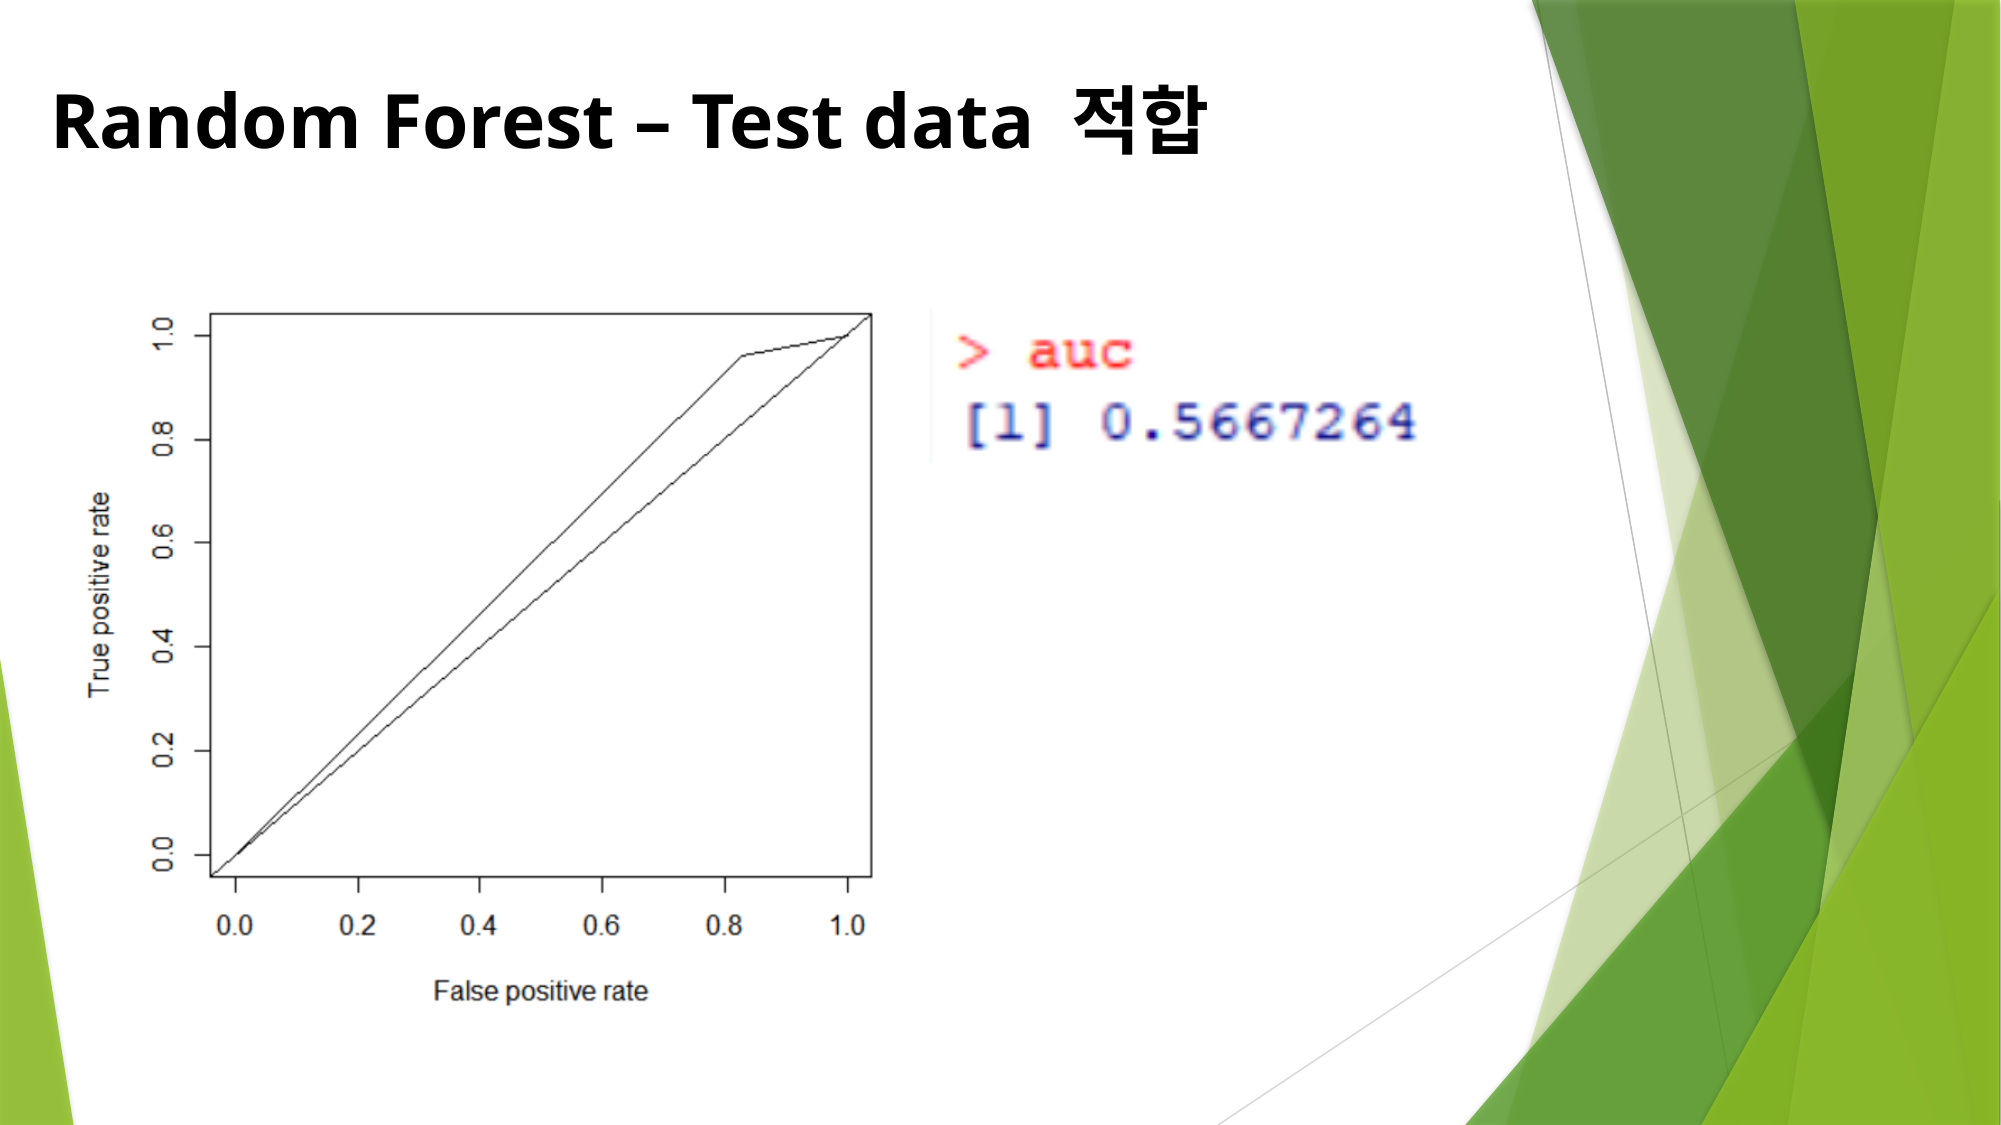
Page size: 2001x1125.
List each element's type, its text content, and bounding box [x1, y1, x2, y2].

picture [79, 182, 1456, 1031]
text_box Random Forest – Test data 적합 [35, 66, 1225, 172]
